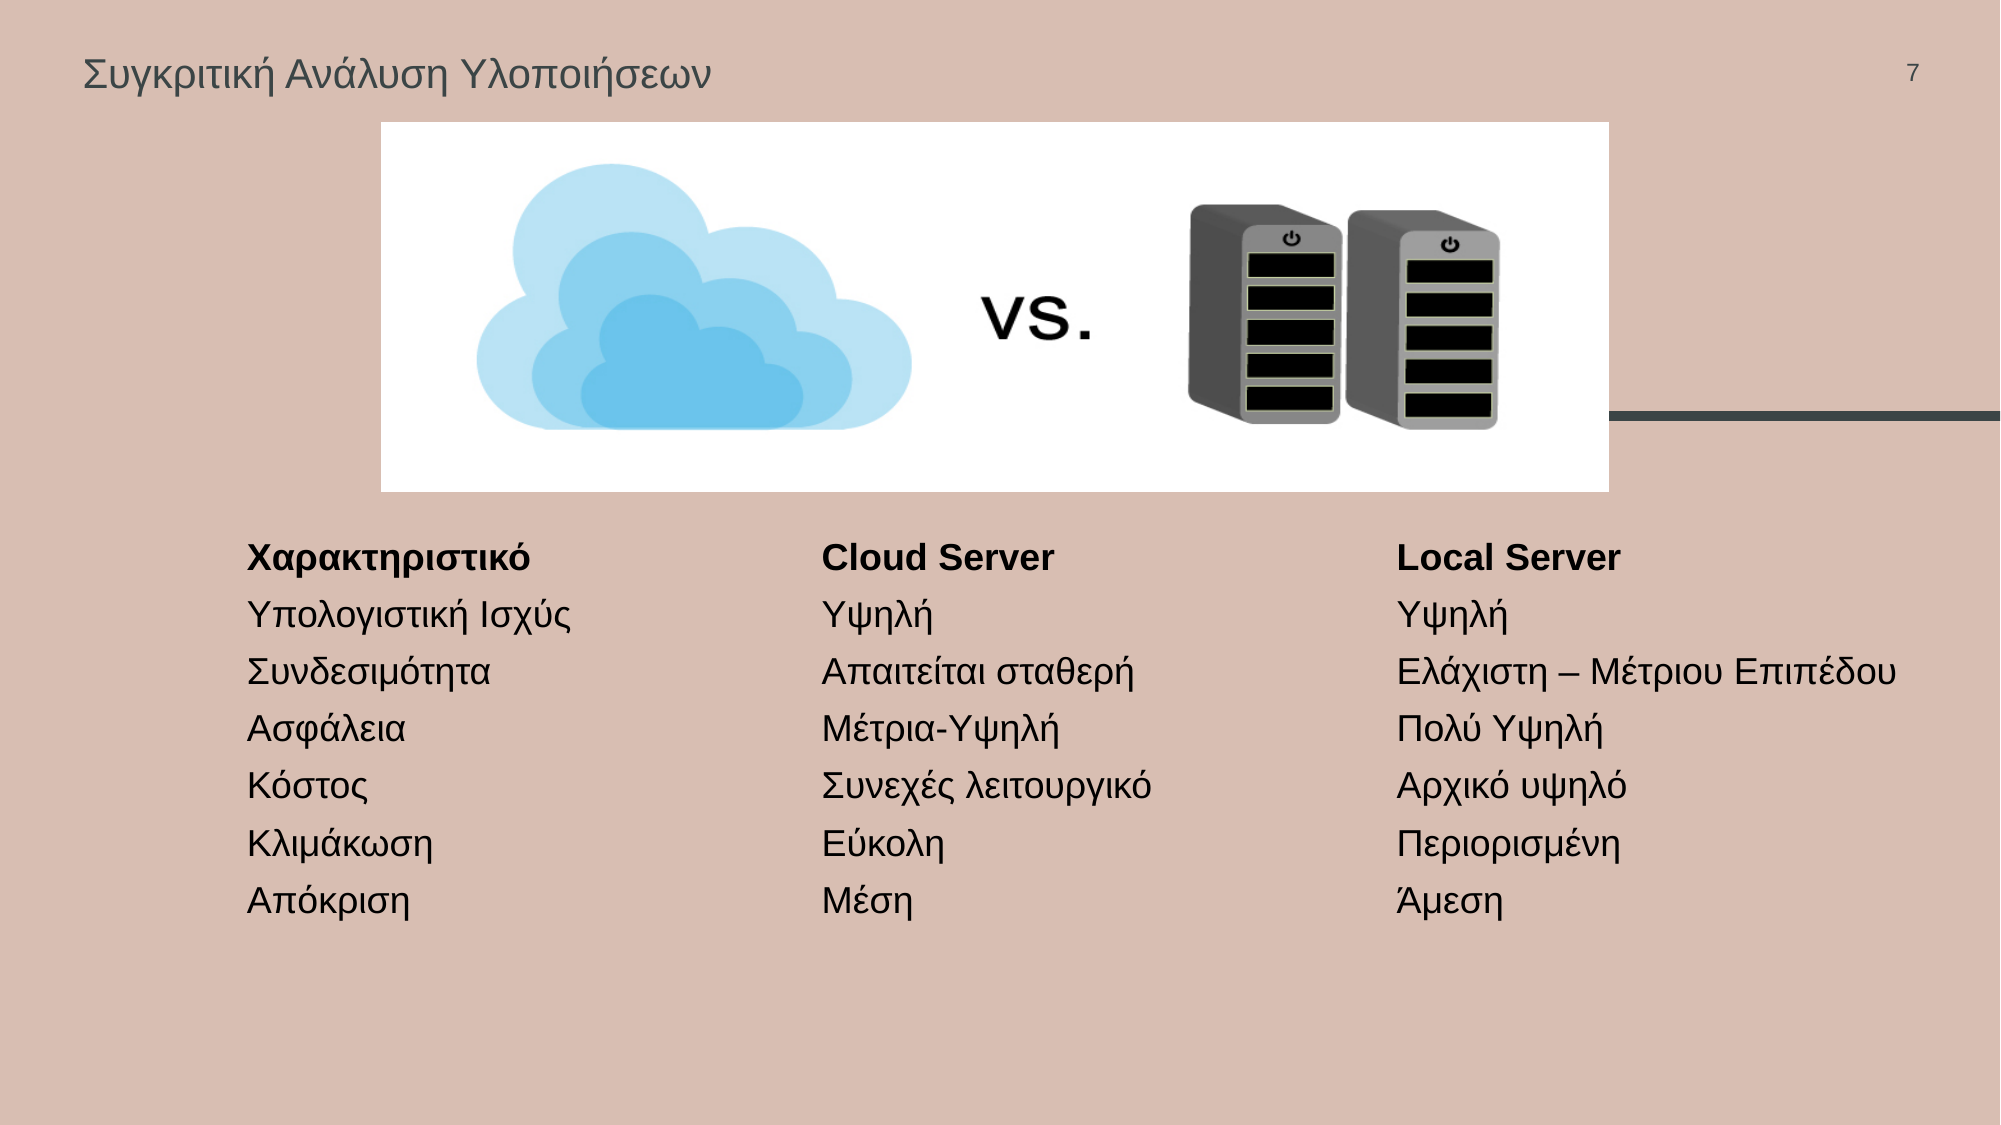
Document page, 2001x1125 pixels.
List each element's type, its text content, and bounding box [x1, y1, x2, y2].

table_cell Μέτρια-Υψηλή [807, 700, 1382, 757]
table_cell Απόκριση [232, 872, 807, 929]
table_cell Συνδεσιμότητα [232, 643, 807, 700]
table_cell Ασφάλεια [232, 700, 807, 757]
table_cell Άμεση [1382, 872, 1957, 929]
table_cell Περιορισμένη [1382, 814, 1957, 872]
table_cell Υψηλή [1382, 586, 1957, 643]
table_cell Μέση [807, 872, 1382, 929]
table_header Local Server [1382, 529, 1957, 586]
table_cell Υψηλή [807, 586, 1382, 643]
table_cell Κλιμάκωση [232, 814, 807, 872]
table_header Χαρακτηριστικό [232, 529, 807, 586]
table_cell Απαιτείται σταθερή [807, 643, 1382, 700]
table_cell Αρχικό υψηλό [1382, 757, 1957, 814]
table_cell Ελάχιστη – Μέτριου Επιπέδου [1382, 643, 1957, 700]
table_cell Συνεχές λειτουργικό [807, 757, 1382, 814]
footer Συγκριτική Ανάλυση Υλοποιήσεων [67, 49, 779, 95]
table_header Cloud Server [807, 529, 1382, 586]
table_cell Υπολογιστική Ισχύς [232, 586, 807, 643]
table_cell Πολύ Υψηλή [1382, 700, 1957, 757]
slide_number 7 [1660, 49, 1935, 95]
picture [381, 122, 1609, 492]
table_cell Εύκολη [807, 814, 1382, 872]
table_cell Κόστος [232, 757, 807, 814]
